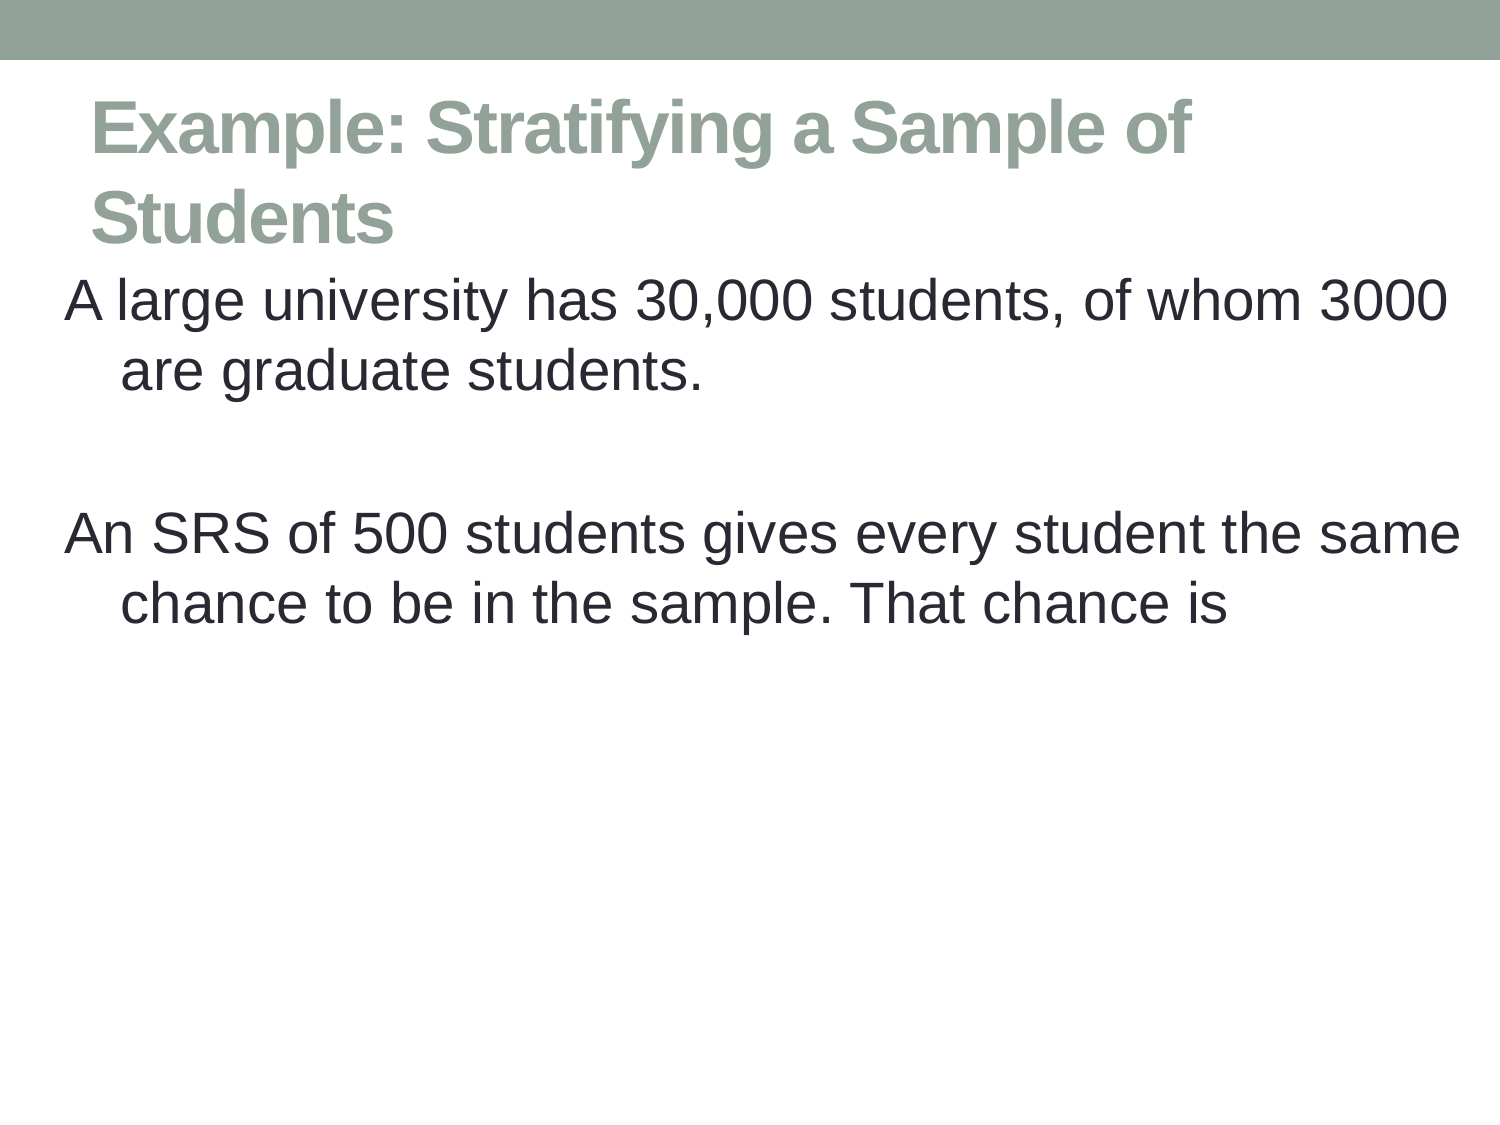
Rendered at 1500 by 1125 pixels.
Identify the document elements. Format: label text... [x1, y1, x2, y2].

title Example: Stratifying a Sample of Students [75, 87, 1425, 250]
